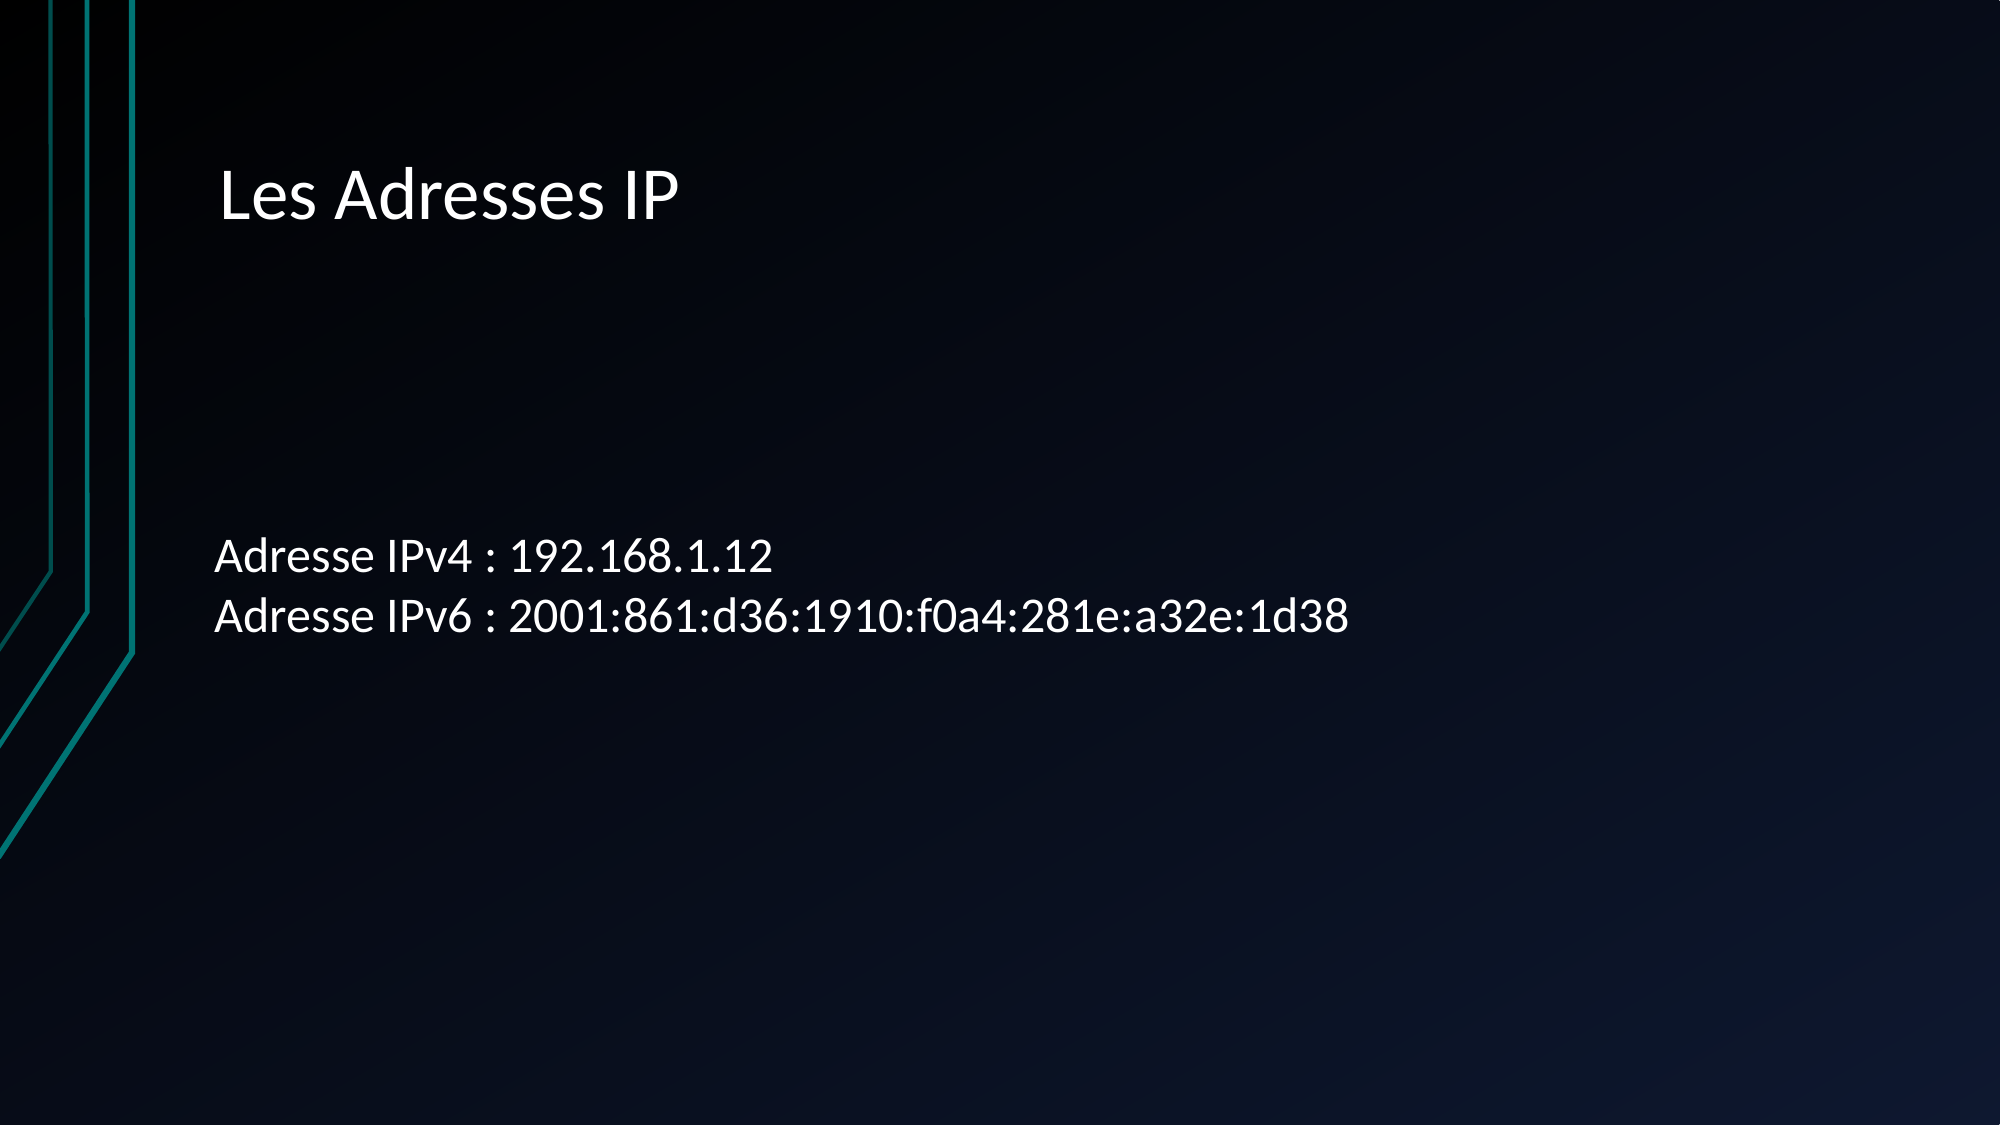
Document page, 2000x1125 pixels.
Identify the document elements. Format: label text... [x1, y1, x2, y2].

title Les Adresses IP [199, 45, 1900, 246]
text_box Adresse IPv4 : 192.168.1.12 Adresse IPv6 : 2001:861:d36:1910:f0a4:281e:a32e:1d38 [199, 515, 1756, 650]
